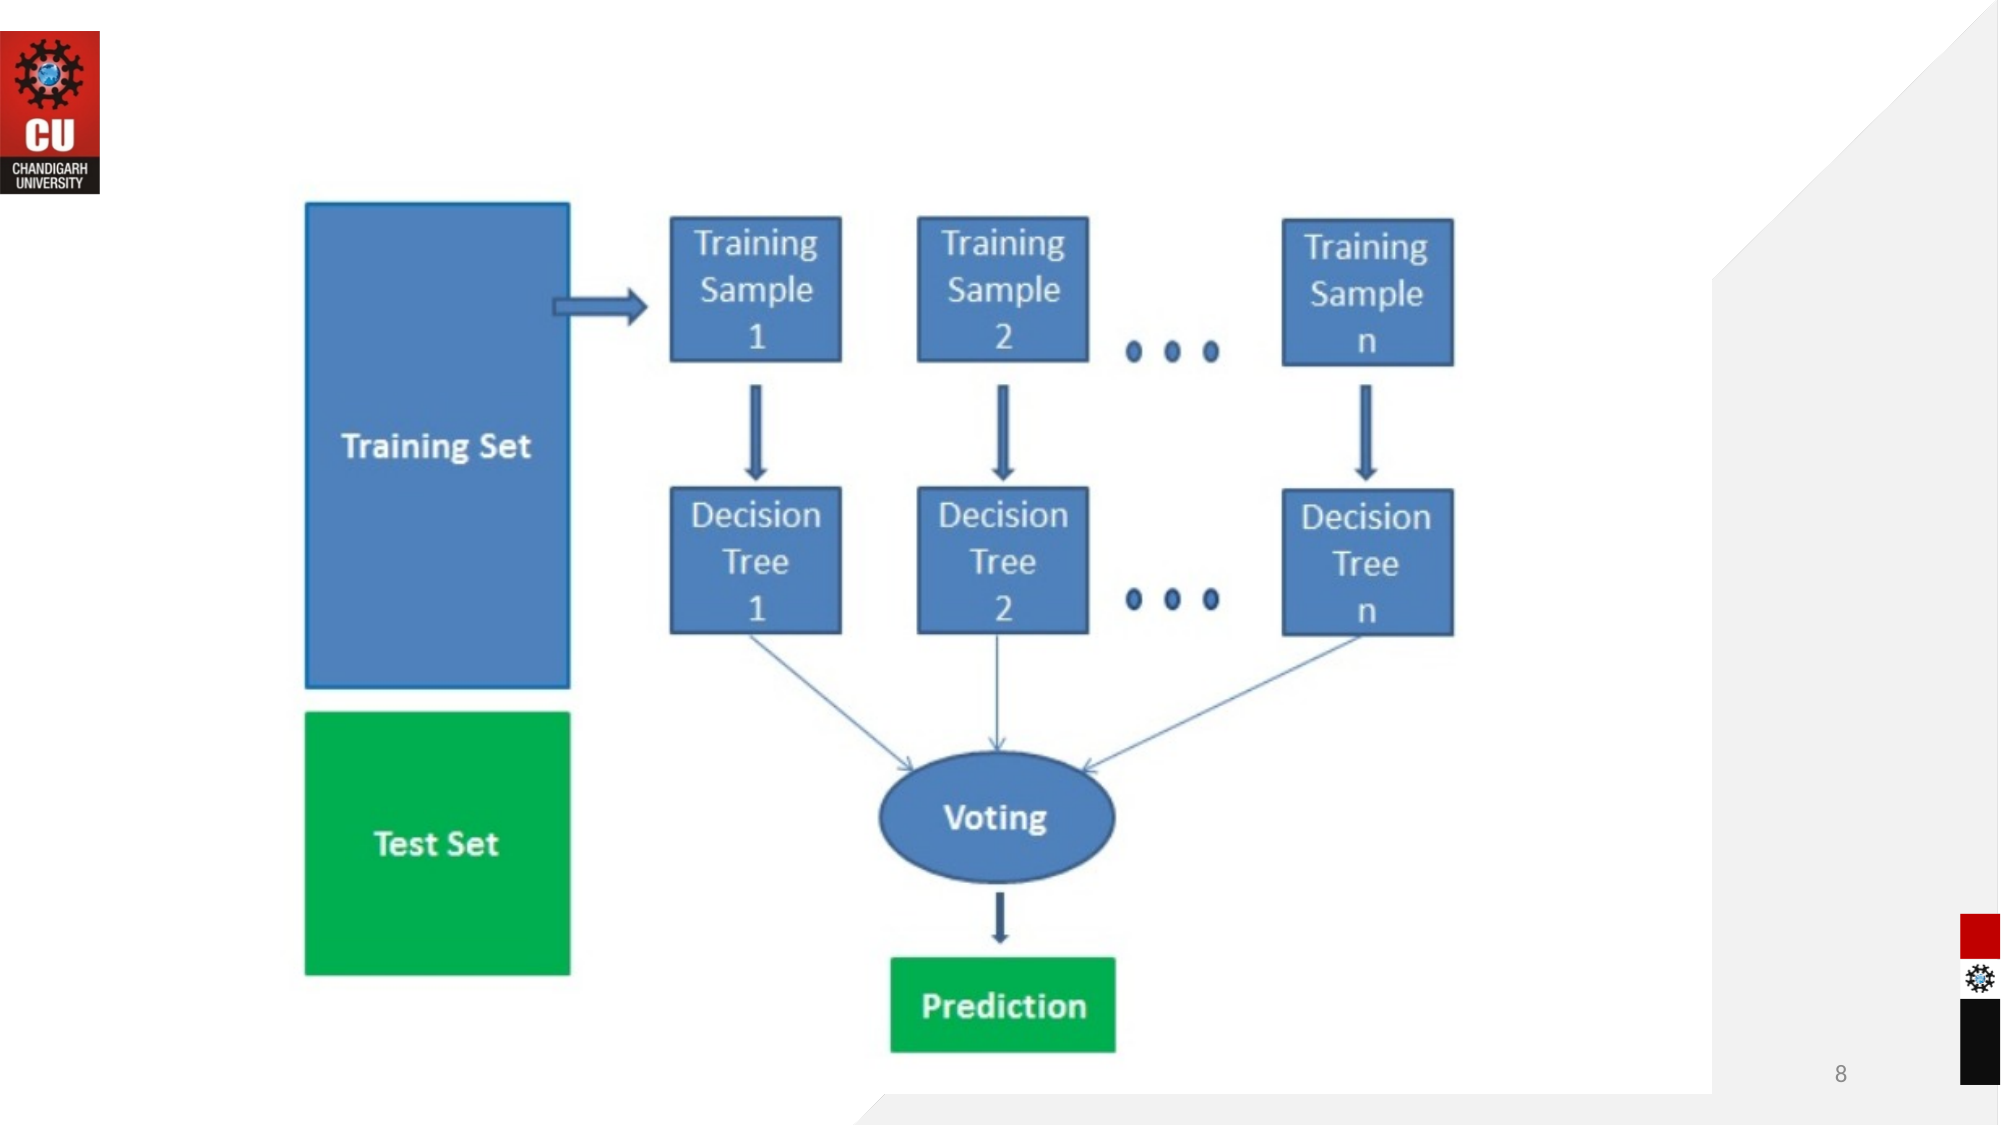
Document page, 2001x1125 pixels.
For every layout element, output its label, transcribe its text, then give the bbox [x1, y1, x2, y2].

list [190, 159, 1712, 1094]
slide_number 8 [1412, 1042, 1863, 1103]
picture [0, 0, 2001, 1125]
